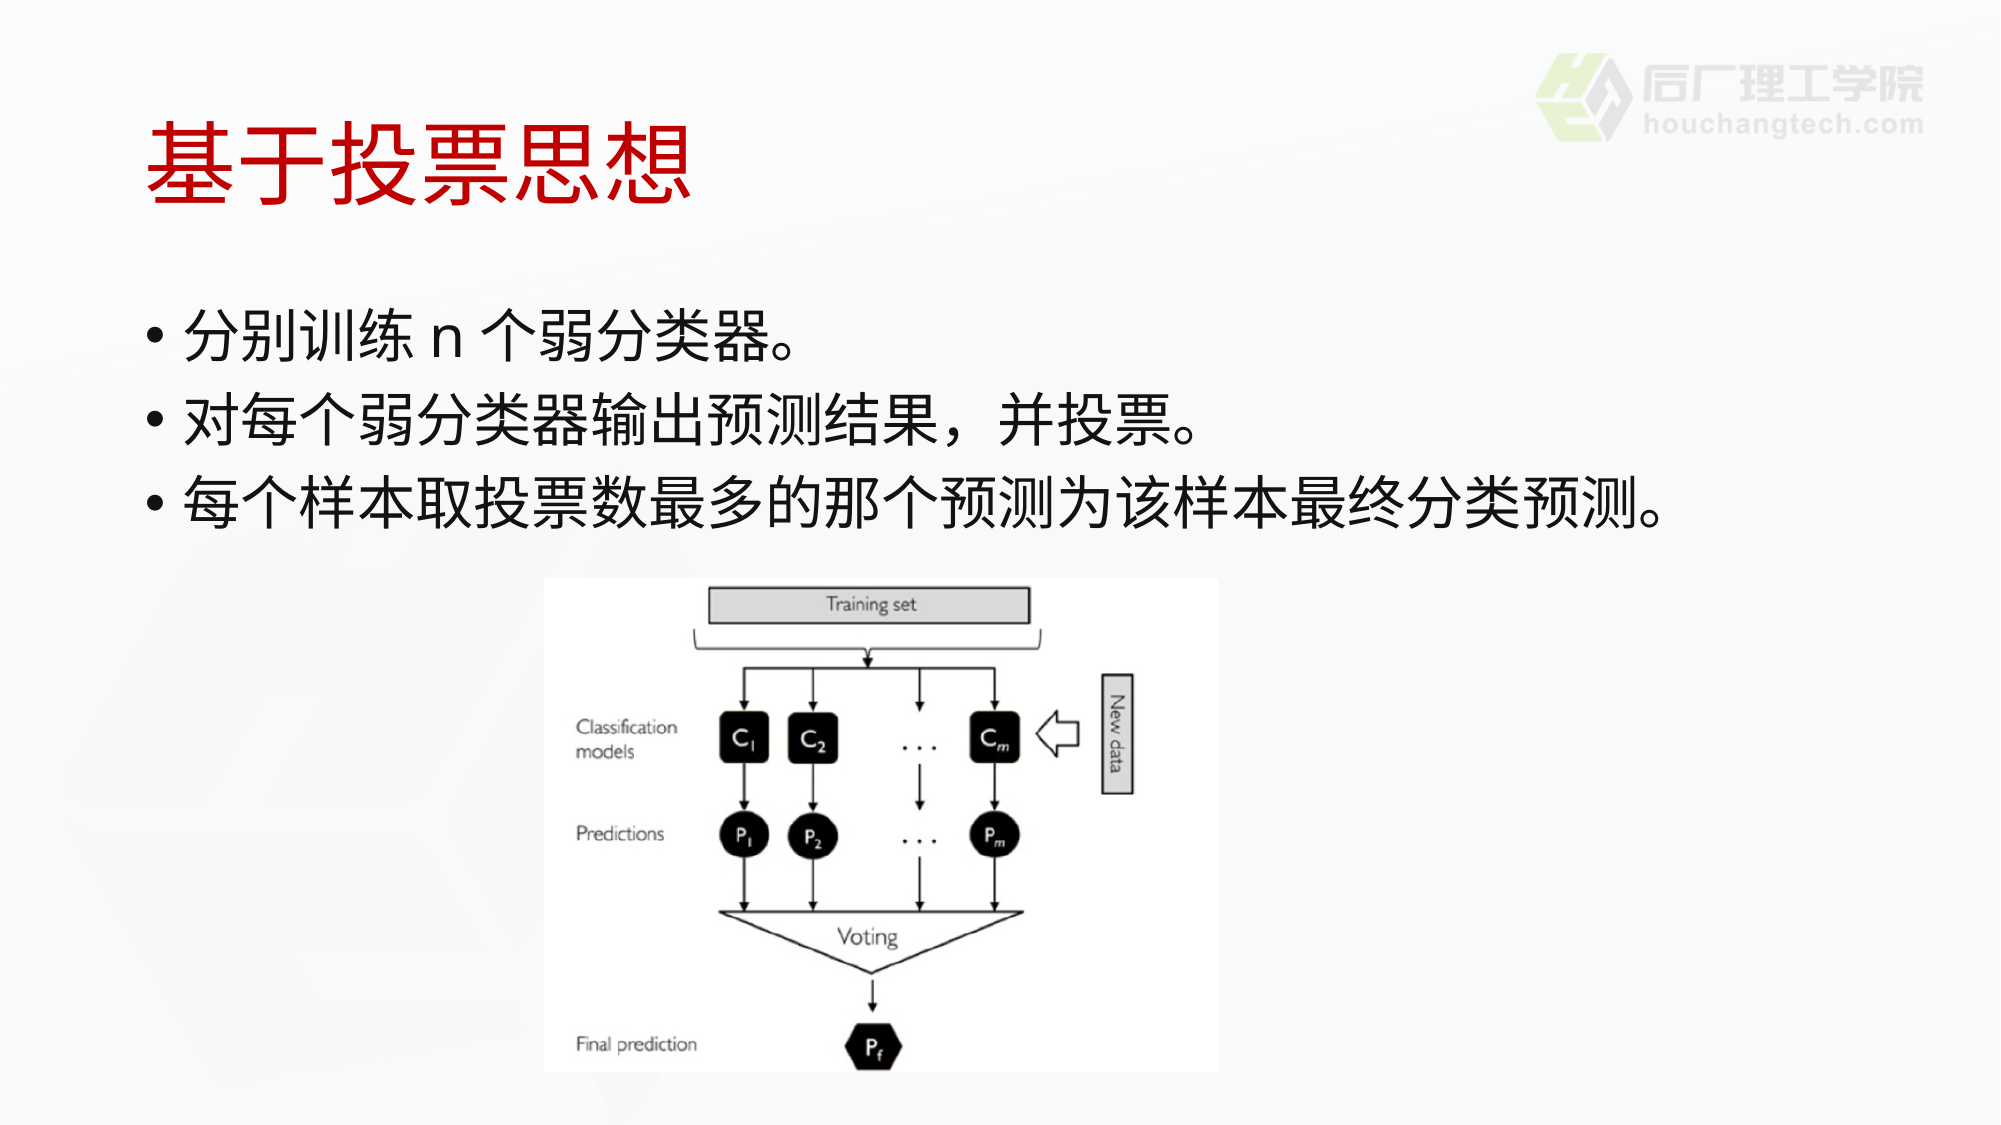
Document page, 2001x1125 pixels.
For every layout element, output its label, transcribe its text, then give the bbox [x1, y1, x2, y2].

title 基于投票思想 [136, 59, 1863, 278]
picture [544, 578, 1220, 1072]
list 分别训练n个弱分类器。 对每个弱分类器输出预测结果，并投票。 每个样本取投票数最多的那个预测为该样本最终分类预测。 [136, 298, 1863, 1014]
